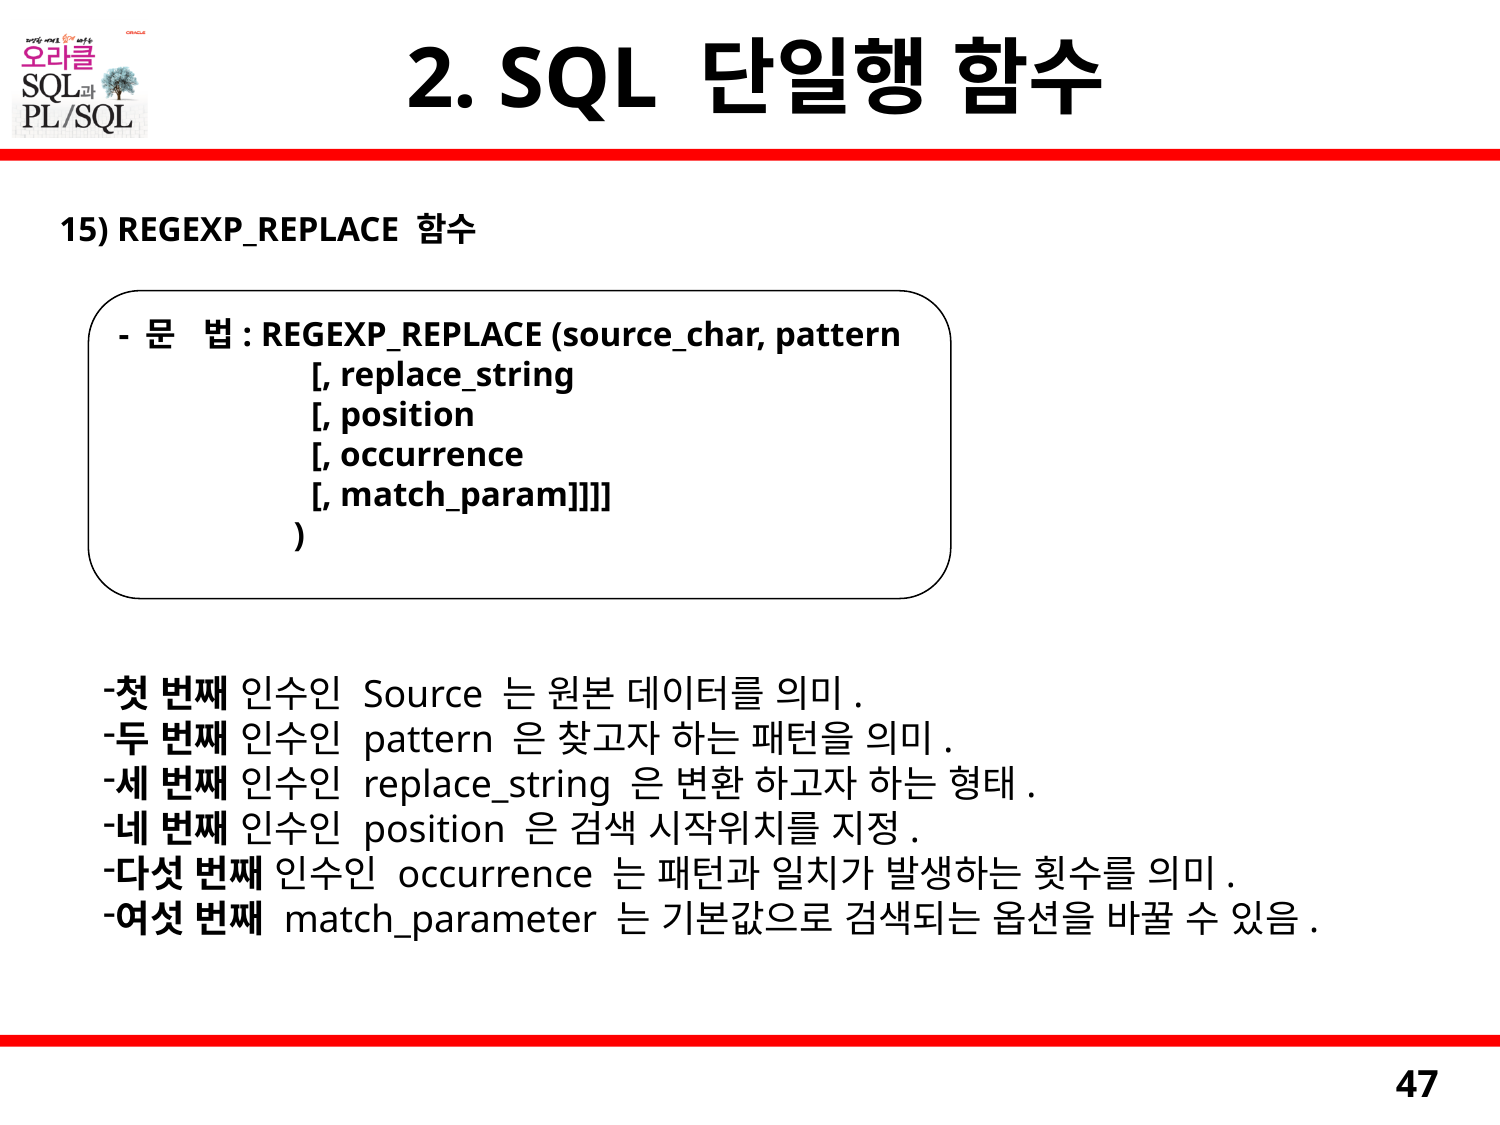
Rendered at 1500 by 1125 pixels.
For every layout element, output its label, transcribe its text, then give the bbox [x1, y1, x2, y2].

text_box - 문 법: REGEXP_REPLACE (source_char, pattern [, replace_string [, position [, occurrence [, match_param]]]] ) [88, 290, 951, 599]
text_box 47 [1362, 1056, 1473, 1108]
picture [11, 19, 148, 138]
text_box [0, 147, 1500, 163]
text_box [0, 1033, 1500, 1049]
text_box 15) REGEXP_REPLACE 함수 [35, 200, 502, 255]
text_box 첫 번째 인수인 Source 는 원본 데이터를 의미. 두 번째 인수인 pattern 은 찾고자 하는 패턴을 의미. 세 번째 인수인 replace_string 은 변환 하고자 하는 형태. 네 번째 인수인 position 은 검색 시작위치를 지정. 다섯 번째 인수인 occurrence 는 패턴과 일치가 발생하는 횟수를 의미. 여섯 번째 match_parameter 는 기본값으로 검색되는 옵션을 바꿀 수 있음. [86, 643, 1413, 966]
text_box 2. SQL 단일행 함수 [252, 0, 1260, 151]
